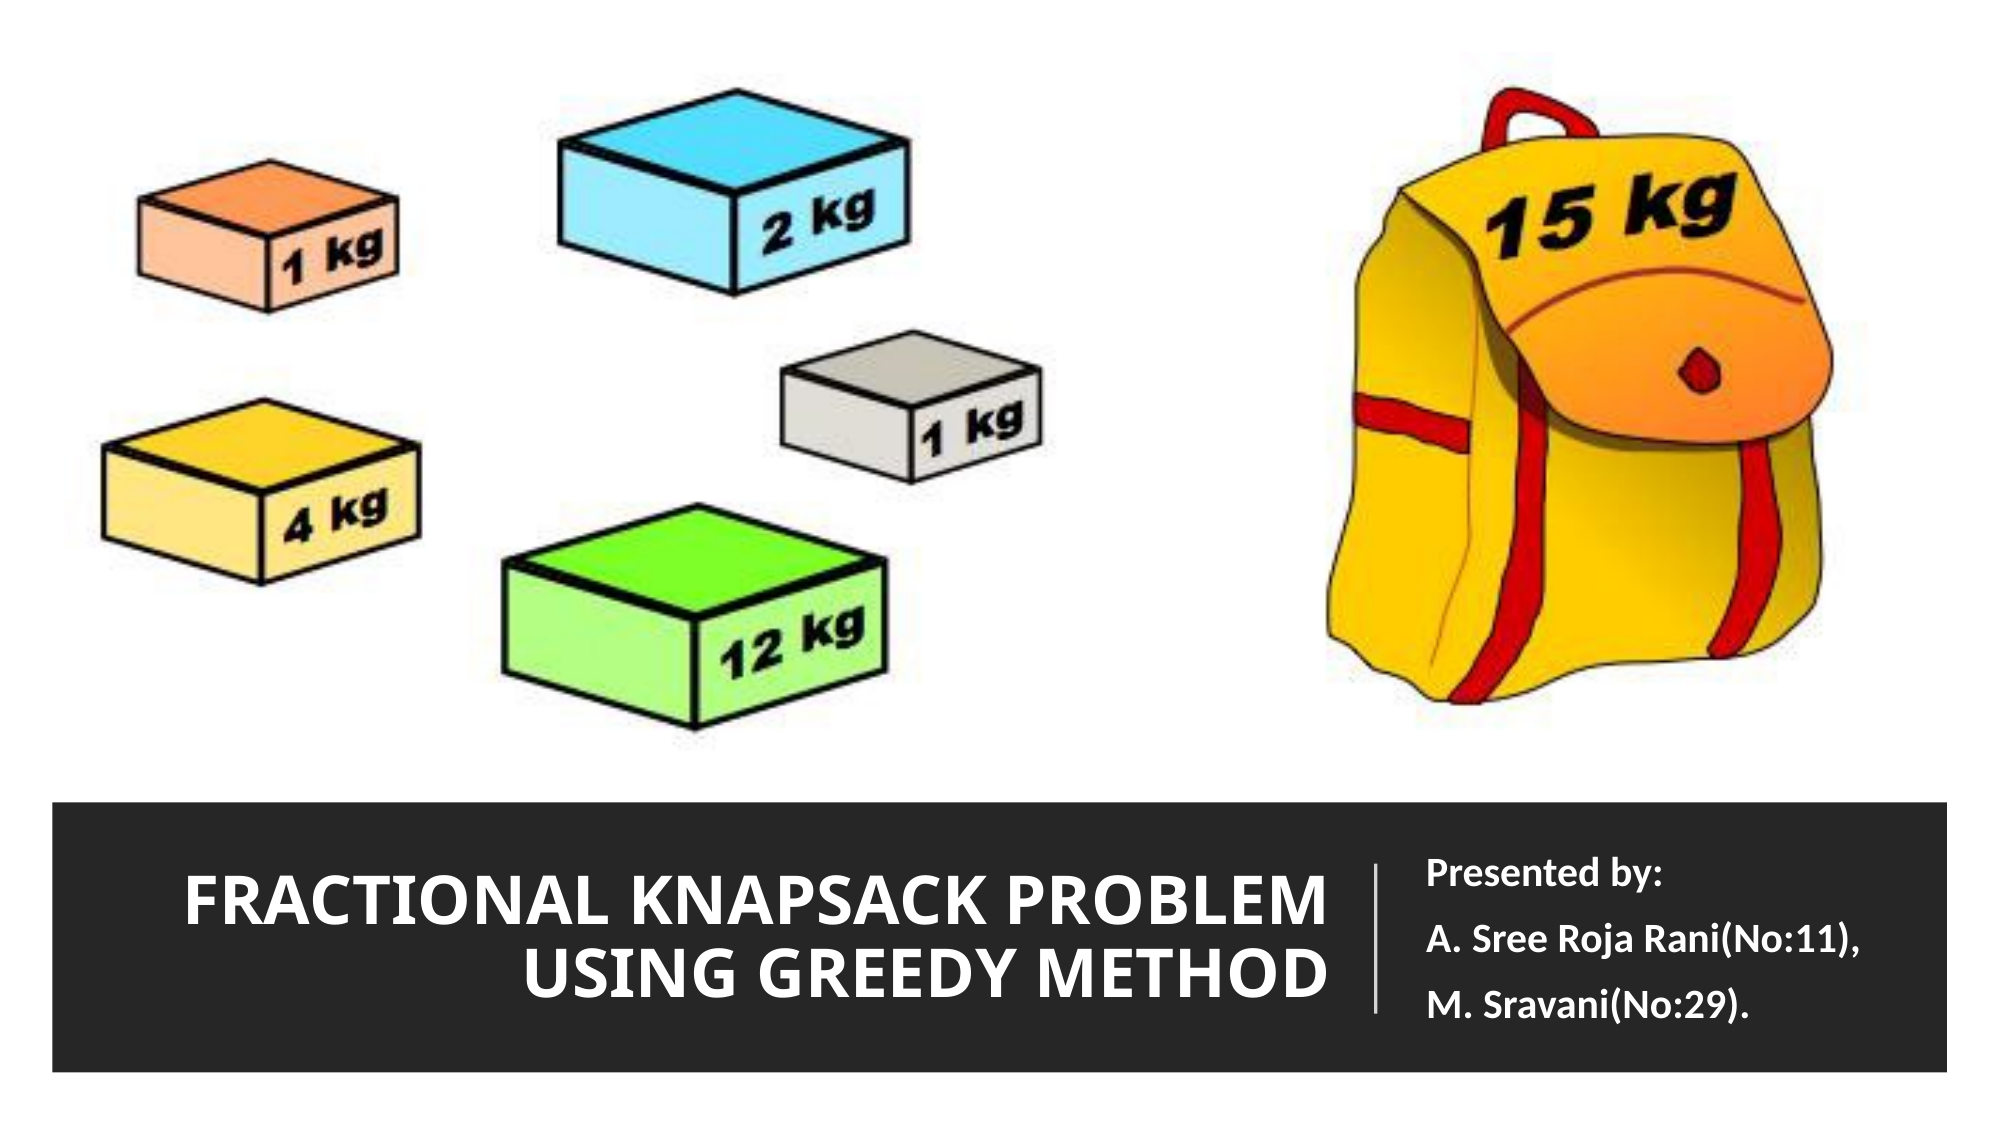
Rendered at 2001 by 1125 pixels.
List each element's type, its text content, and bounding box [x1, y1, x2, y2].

text_box [51, 801, 1948, 1073]
title FRACTIONAL KNAPSACK PROBLEM USING GREEDY METHOD [117, 835, 1346, 1043]
picture [52, 52, 1947, 785]
subtitle Presented by: A. Sree Roja Rani(No:11), M. Sravani(No:29). [1411, 835, 1883, 1043]
